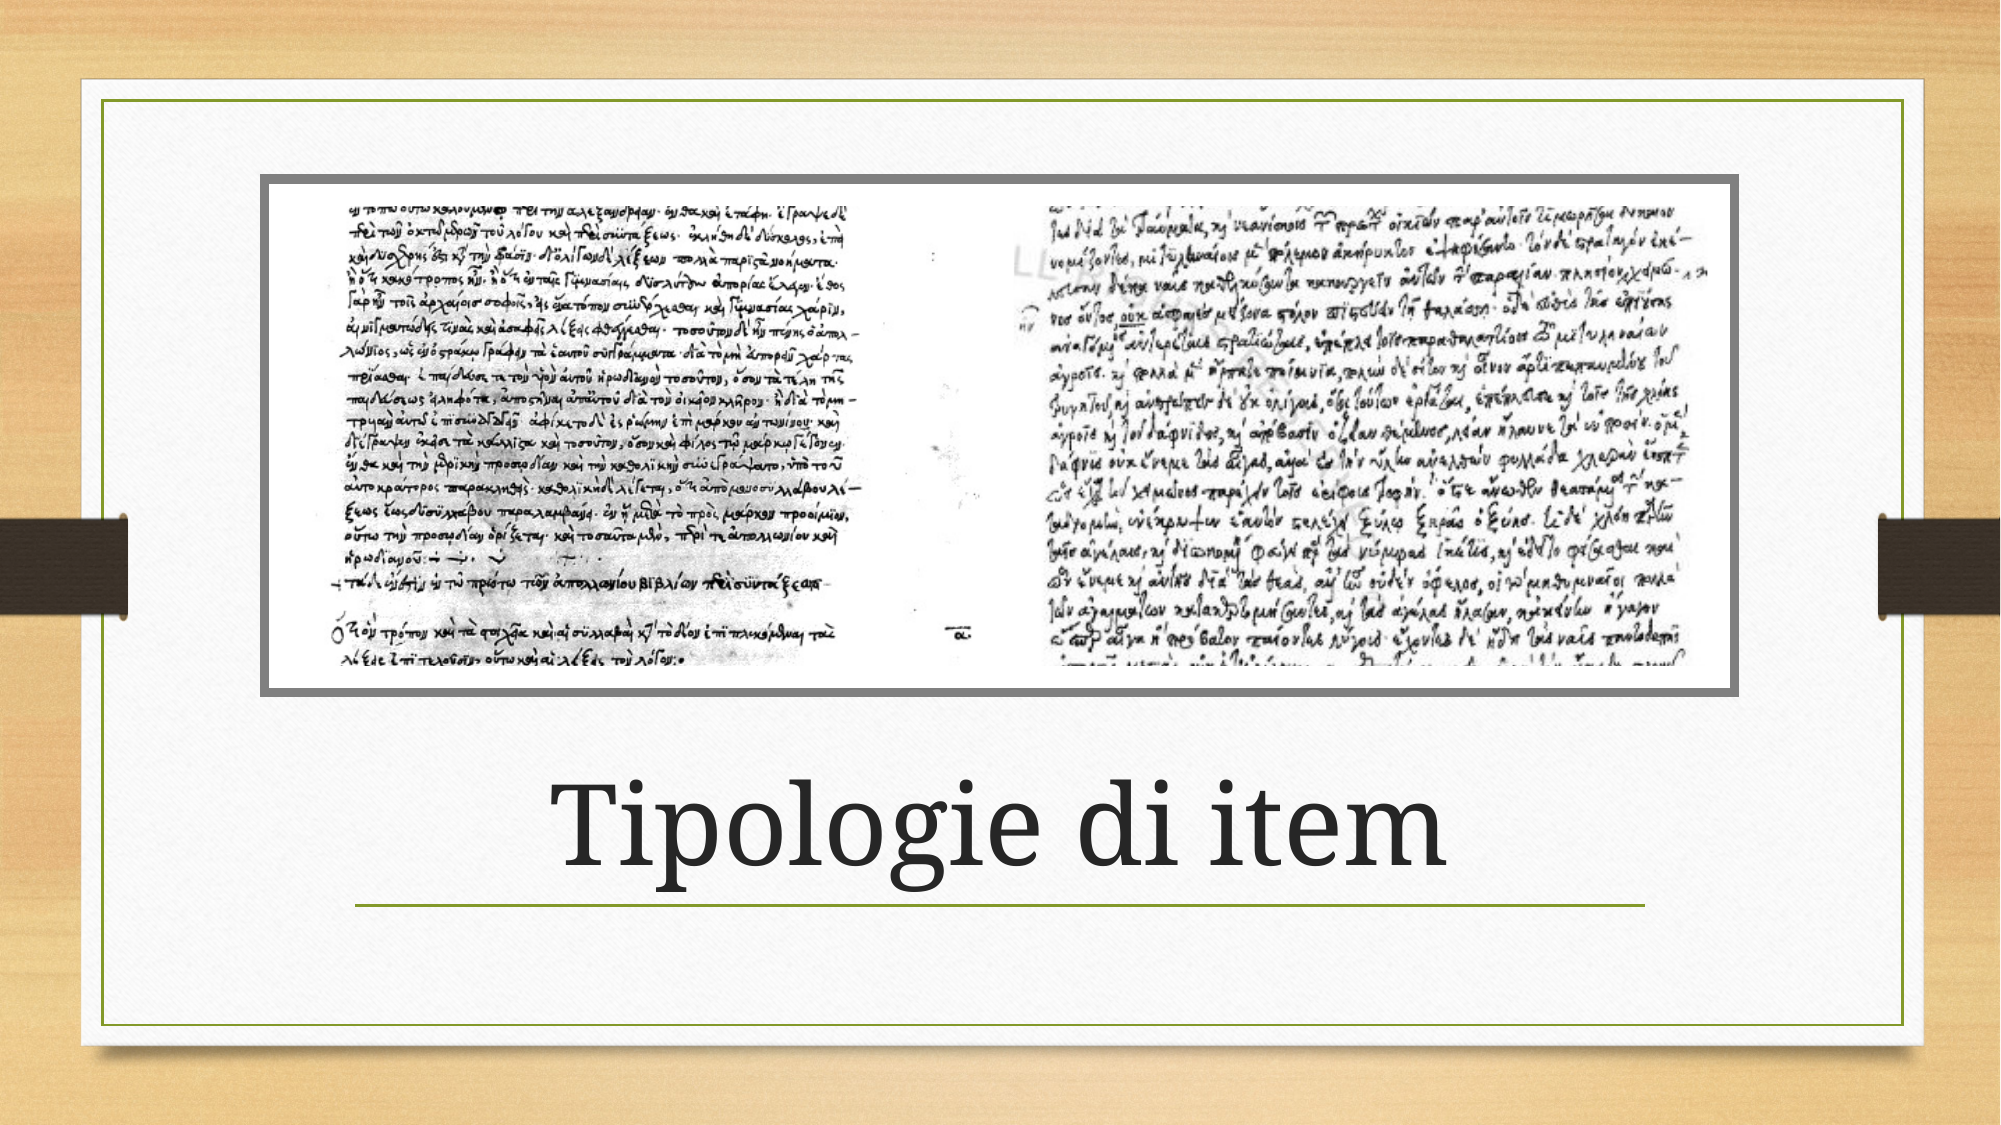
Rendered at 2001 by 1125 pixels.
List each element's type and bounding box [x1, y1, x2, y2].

text_box [0, 0, 2000, 1125]
picture [1013, 205, 1708, 666]
picture [291, 205, 988, 666]
